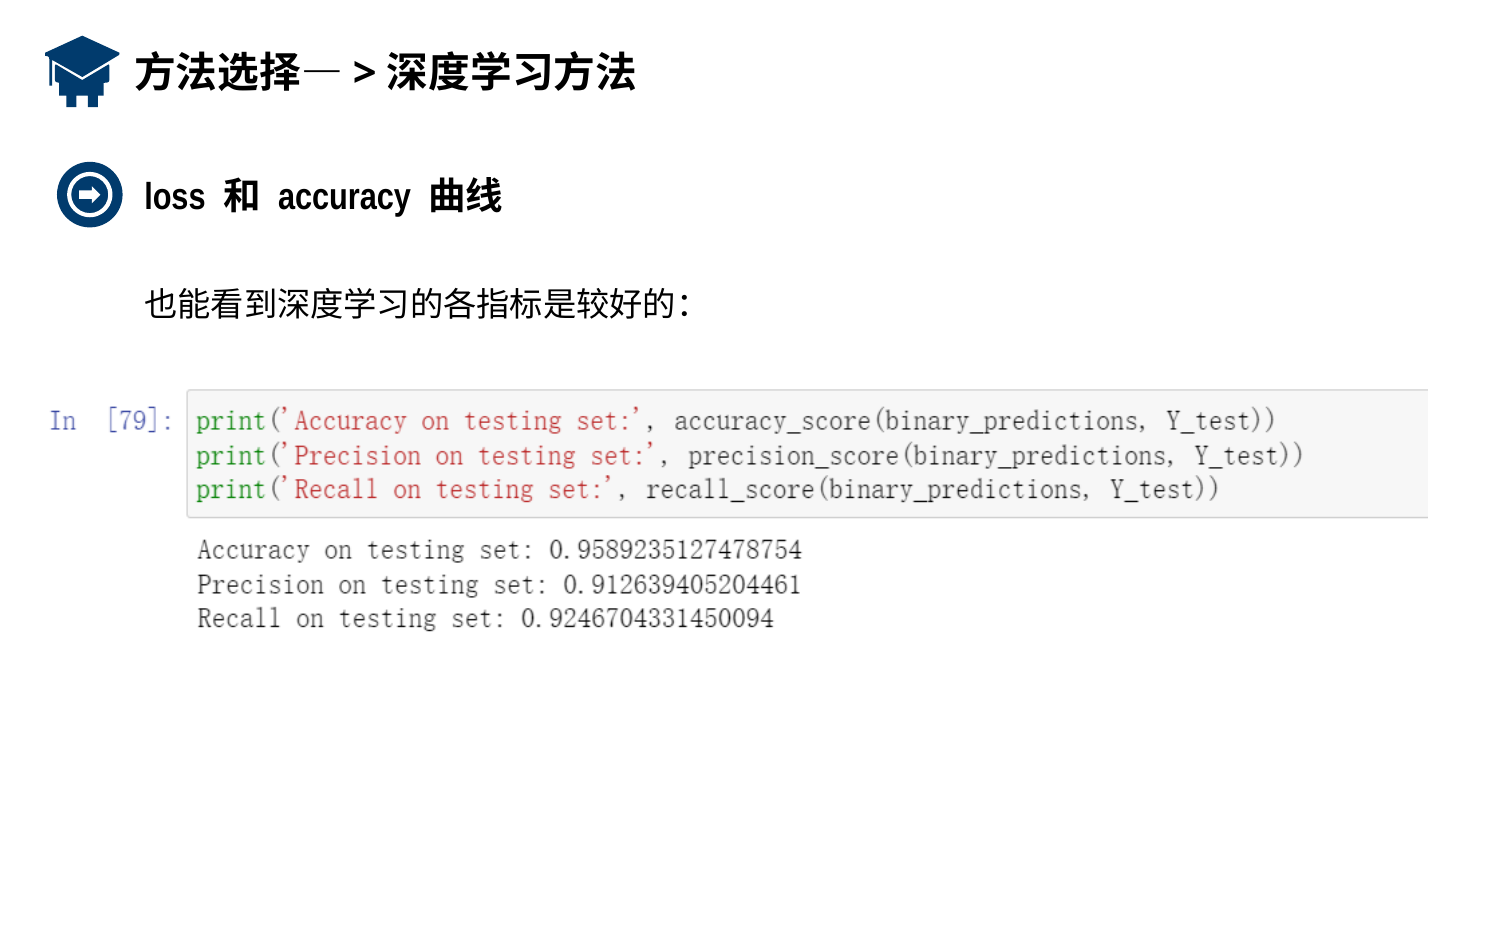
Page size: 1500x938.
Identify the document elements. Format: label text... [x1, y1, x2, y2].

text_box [56, 161, 123, 228]
picture [41, 380, 1428, 639]
text_box 也能看到深度学习的各指标是较好的： [129, 267, 815, 331]
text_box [44, 35, 692, 108]
text_box loss 和 accuracy 曲线 [129, 166, 632, 223]
